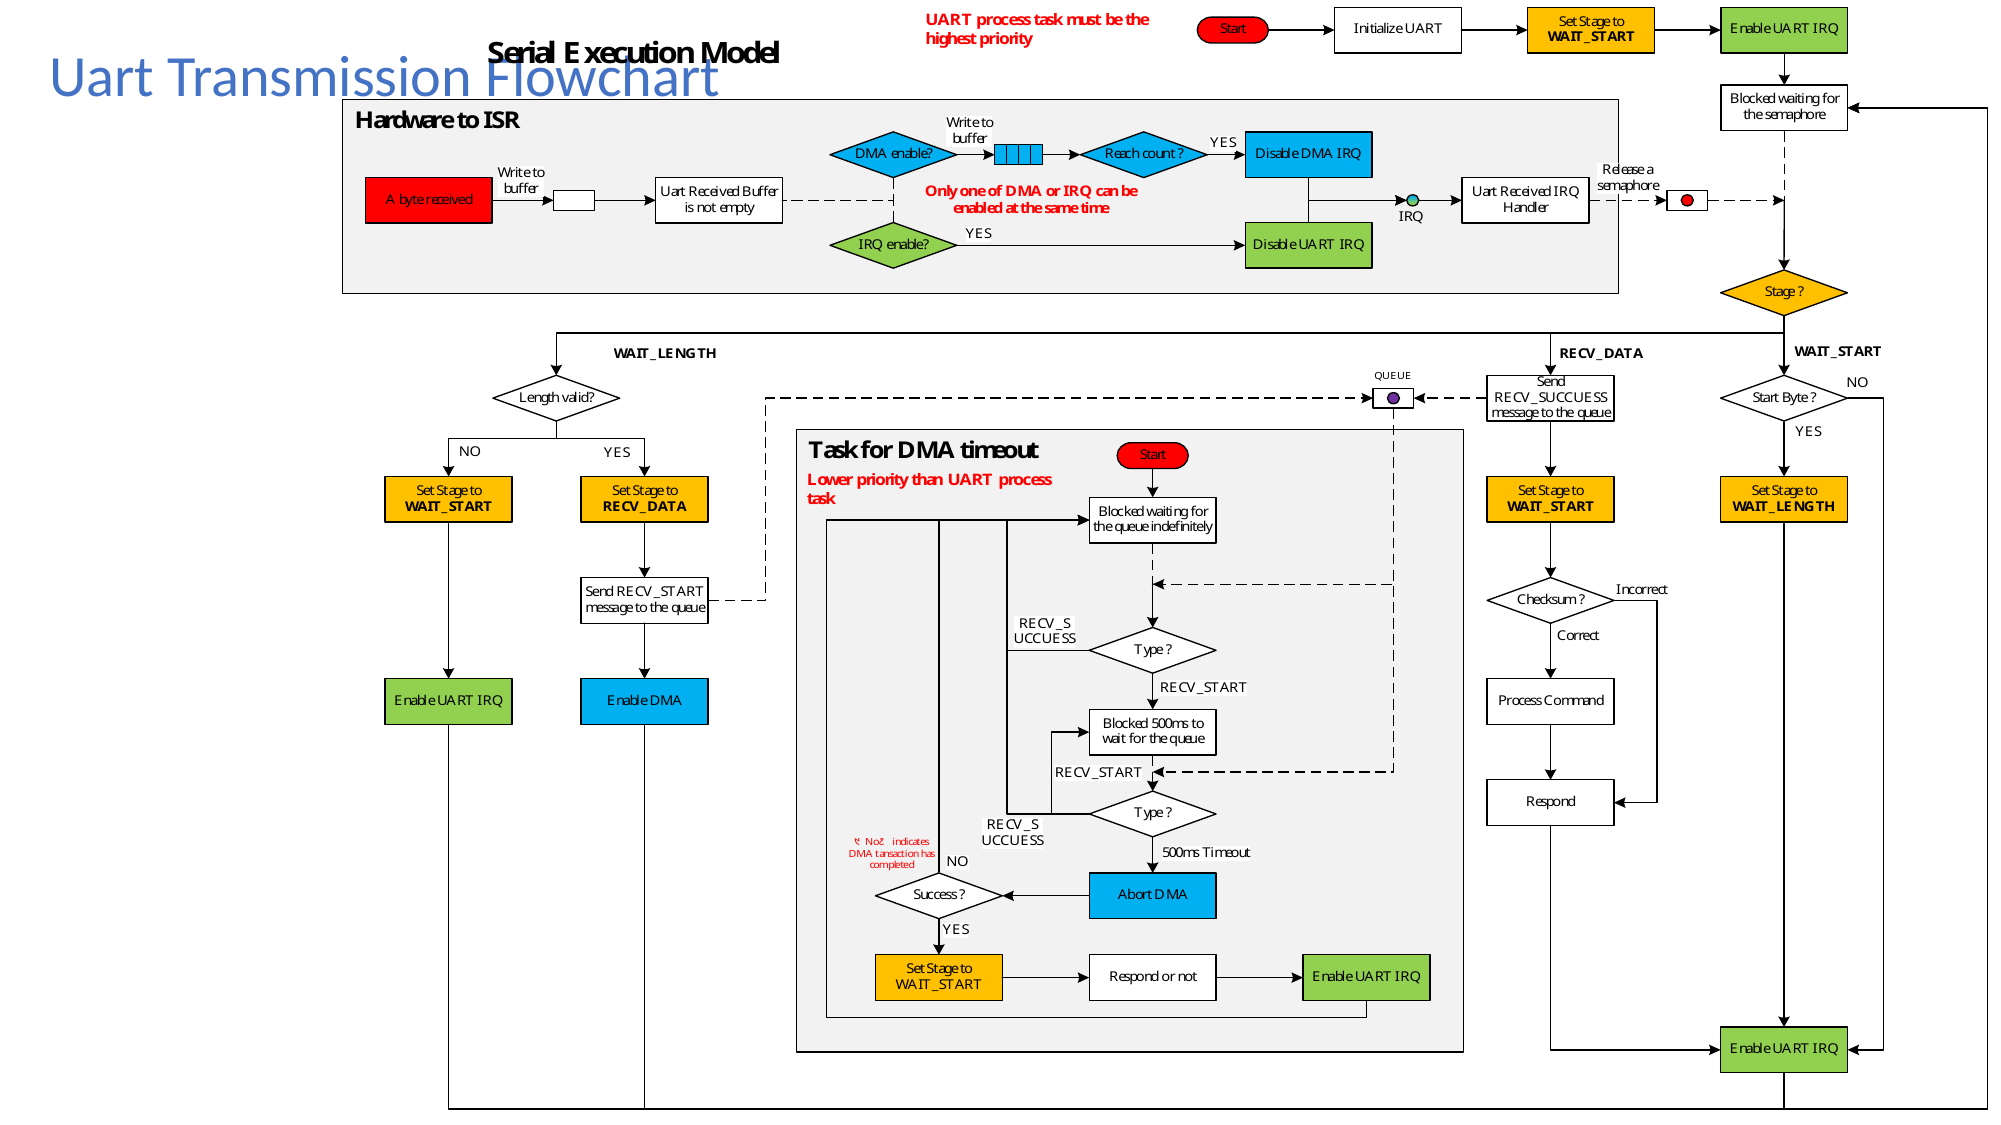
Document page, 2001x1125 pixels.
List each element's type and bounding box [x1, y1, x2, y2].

text_box [0, 4, 2000, 1121]
